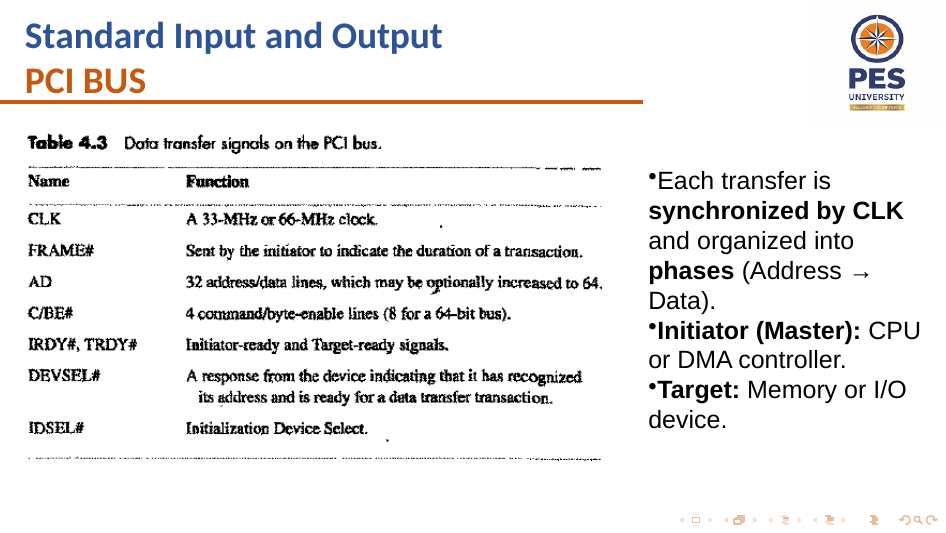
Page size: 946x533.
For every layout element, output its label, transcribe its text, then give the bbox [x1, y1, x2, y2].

picture [0, 115, 656, 497]
text_box [22, 102, 574, 114]
text_box Each transfer is synchronized by CLK and organized into phases (Address → Data). Initiator (Master): CPU or DMA controller. Target: Memory or I/O device. [660, 156, 946, 442]
text_box Standard Input and Output PCI BUS [22, 9, 762, 147]
picture [808, 0, 946, 126]
